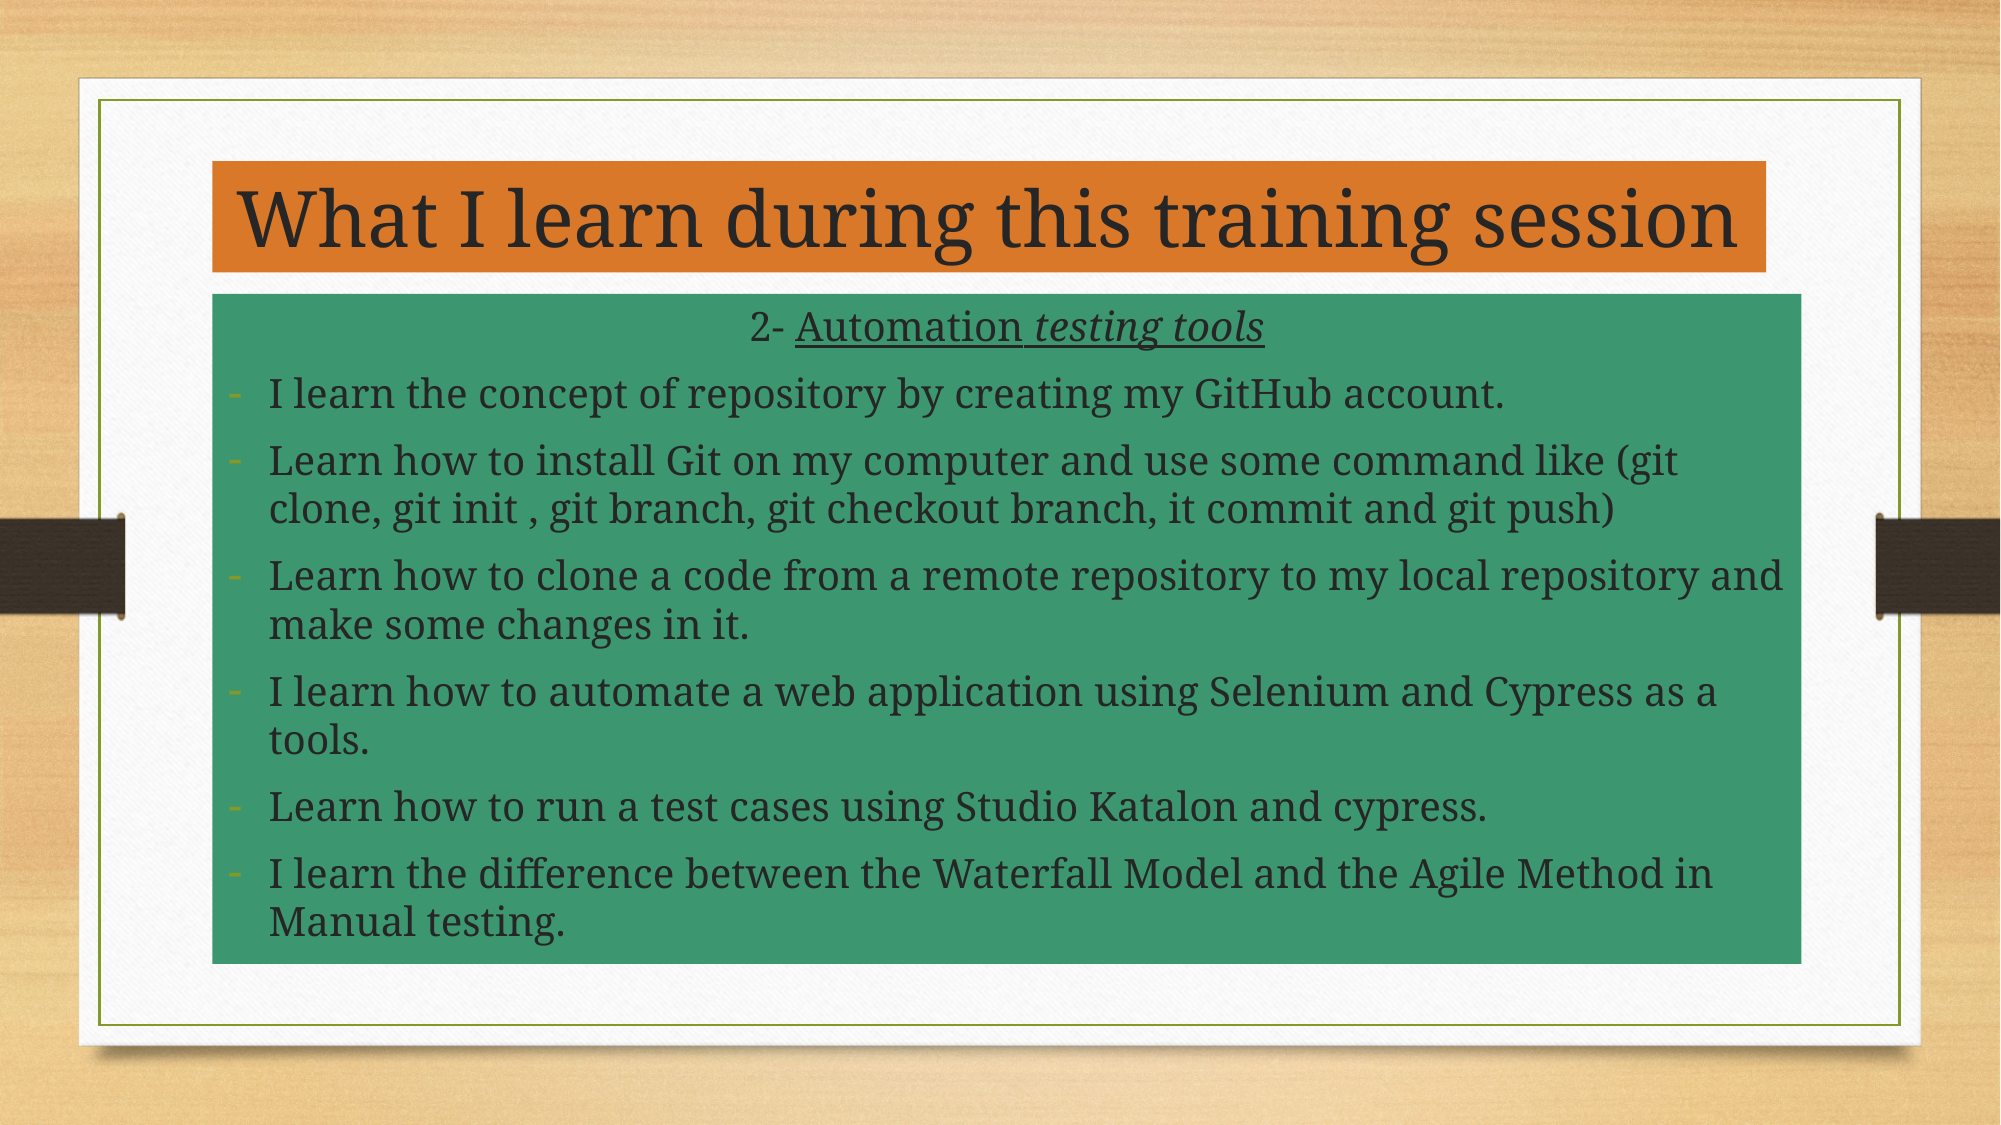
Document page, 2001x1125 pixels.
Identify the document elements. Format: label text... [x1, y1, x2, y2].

picture [0, 0, 2001, 1125]
list 2- Automation testing tools I learn the concept of repository by creating my GitHub account. Learn how to install Git on my computer and use some command like (git clone, git init , git branch, git checkout branch, it commit and git push) Learn how to clone a code from a remote repository to my local repository and make some changes in it. I learn how to automate a web application using Selenium and Cypress as a tools. Learn how to run a test cases using Studio Katalon and cypress. I learn the difference between the Waterfall Model and the Agile Method in Manual testing. [212, 293, 1802, 964]
title What I learn during this training session [212, 161, 1767, 273]
